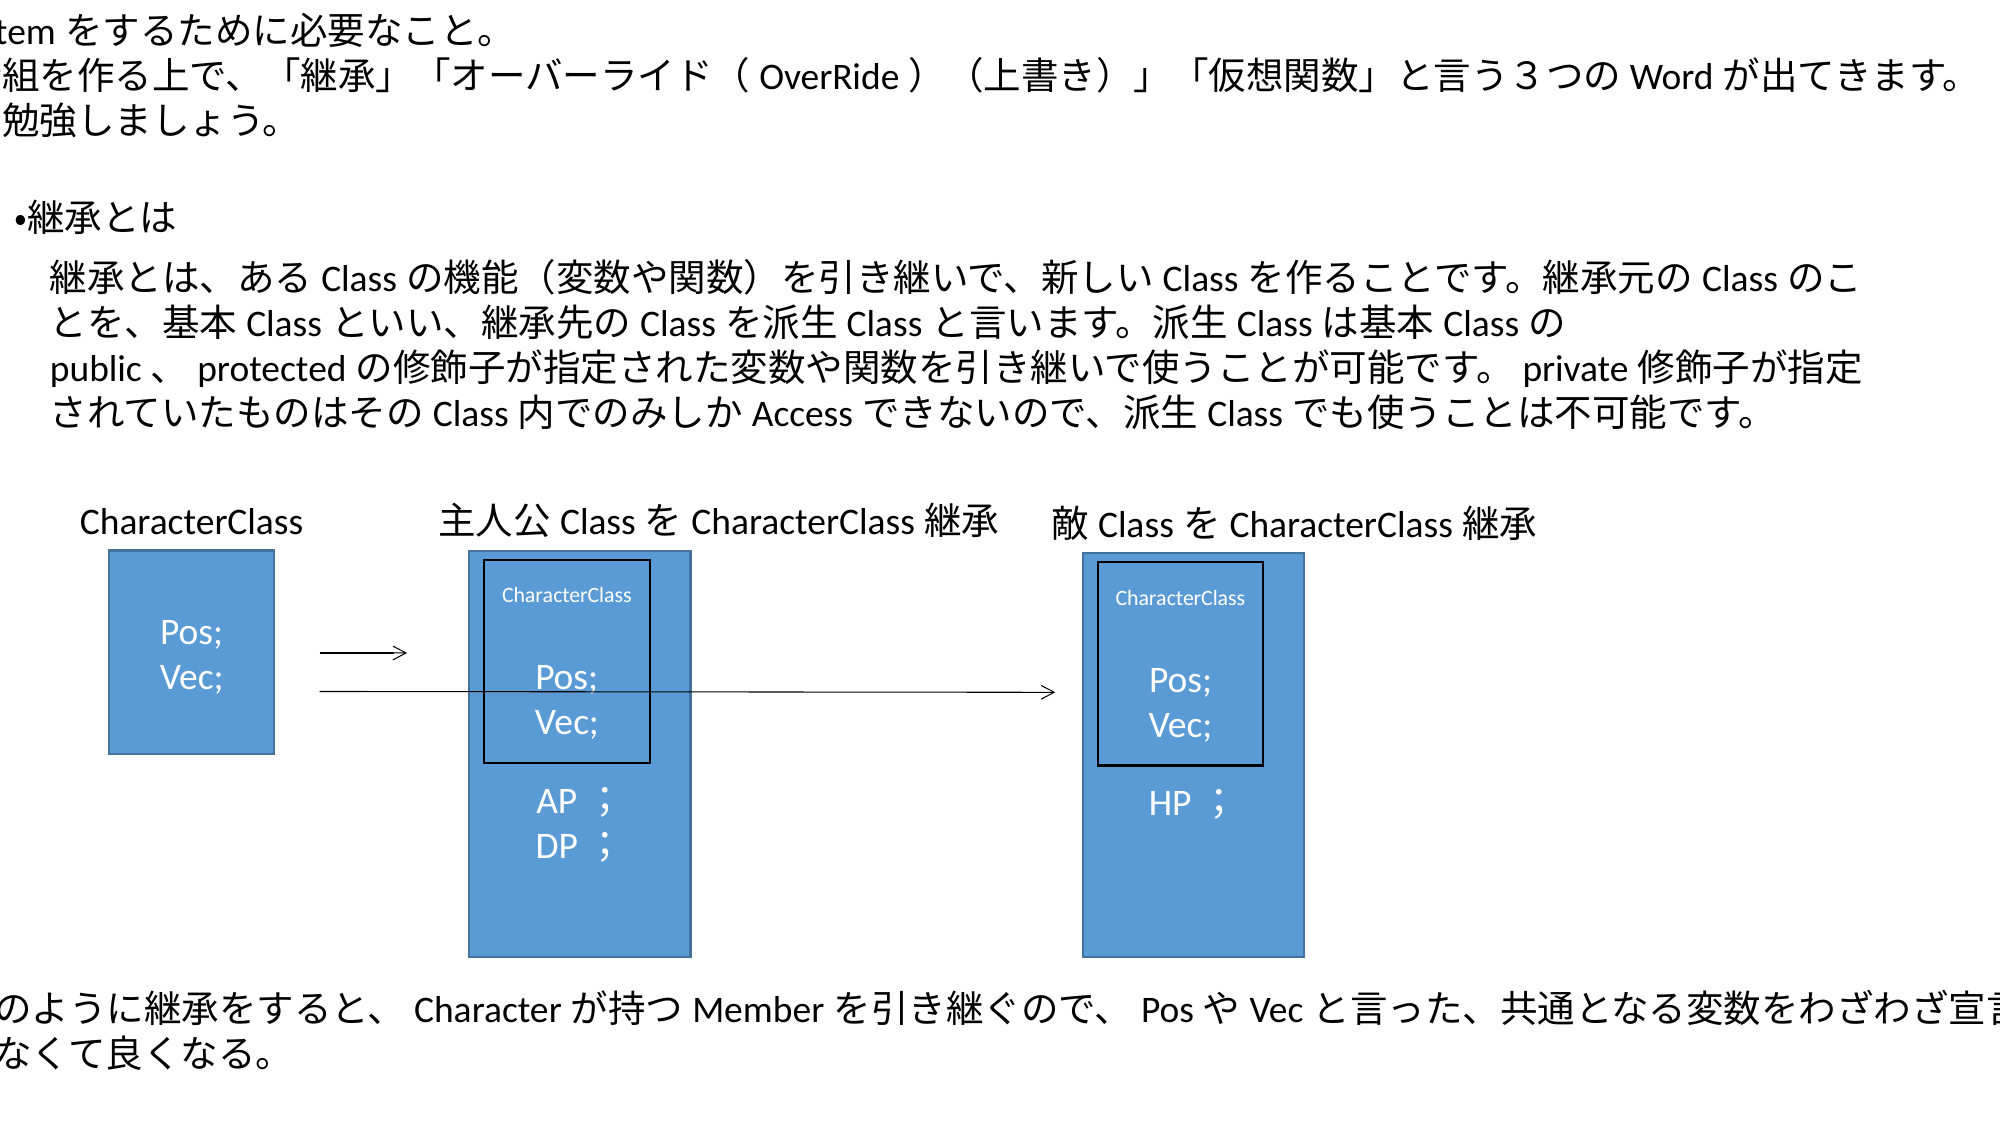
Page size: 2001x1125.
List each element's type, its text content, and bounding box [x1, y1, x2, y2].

text_box 主人公ClassをCharacterClass継承 [423, 489, 1014, 550]
text_box HP； [1082, 552, 1305, 958]
text_box ・継承とは [0, 186, 192, 246]
text_box 継承とは、あるClassの機能（変数や関数）を引き継いで、新しいClassを作ることです。継承元のClassのことを、基本Classといい、継承先のClassを派生Classと言います。派生Classは基本Classのpublic、protectedの修飾子が指定された変数や関数を引き継いで使うことが可能です。private修飾子が指定されていたものはそのClass内でのみしかAccessできないので、派生Classでも使うことは不可能です。 [35, 246, 1882, 442]
text_box CharacterClass Pos; Vec; [483, 693, 651, 764]
text_box CharacterClass Pos; Vec; [483, 559, 651, 691]
text_box AP； DP； [468, 550, 692, 691]
text_box 敵ClassをCharacterClass継承 [1036, 492, 1553, 552]
text_box Pos; Vec; [108, 550, 275, 755]
text_box AP； DP； [468, 693, 692, 958]
text_box CharacterClass [64, 489, 319, 550]
text_box CharacterClass Pos; Vec; [1097, 561, 1264, 767]
text_box ・ TaskSystemをするために必要なこと。 この仕組を作る上で、「継承」「オーバーライド（OverRide）（上書き）」「仮想関数」と言う３つのWordが出てきます。 継承から勉強しましょう。 [0, 0, 1996, 150]
text_box このように継承をすると、Characterが持つMemberを引き継ぐので、PosやVecと言った、共通となる変数をわざわざ宣言 しなくて良くなる。 [0, 977, 2000, 1083]
